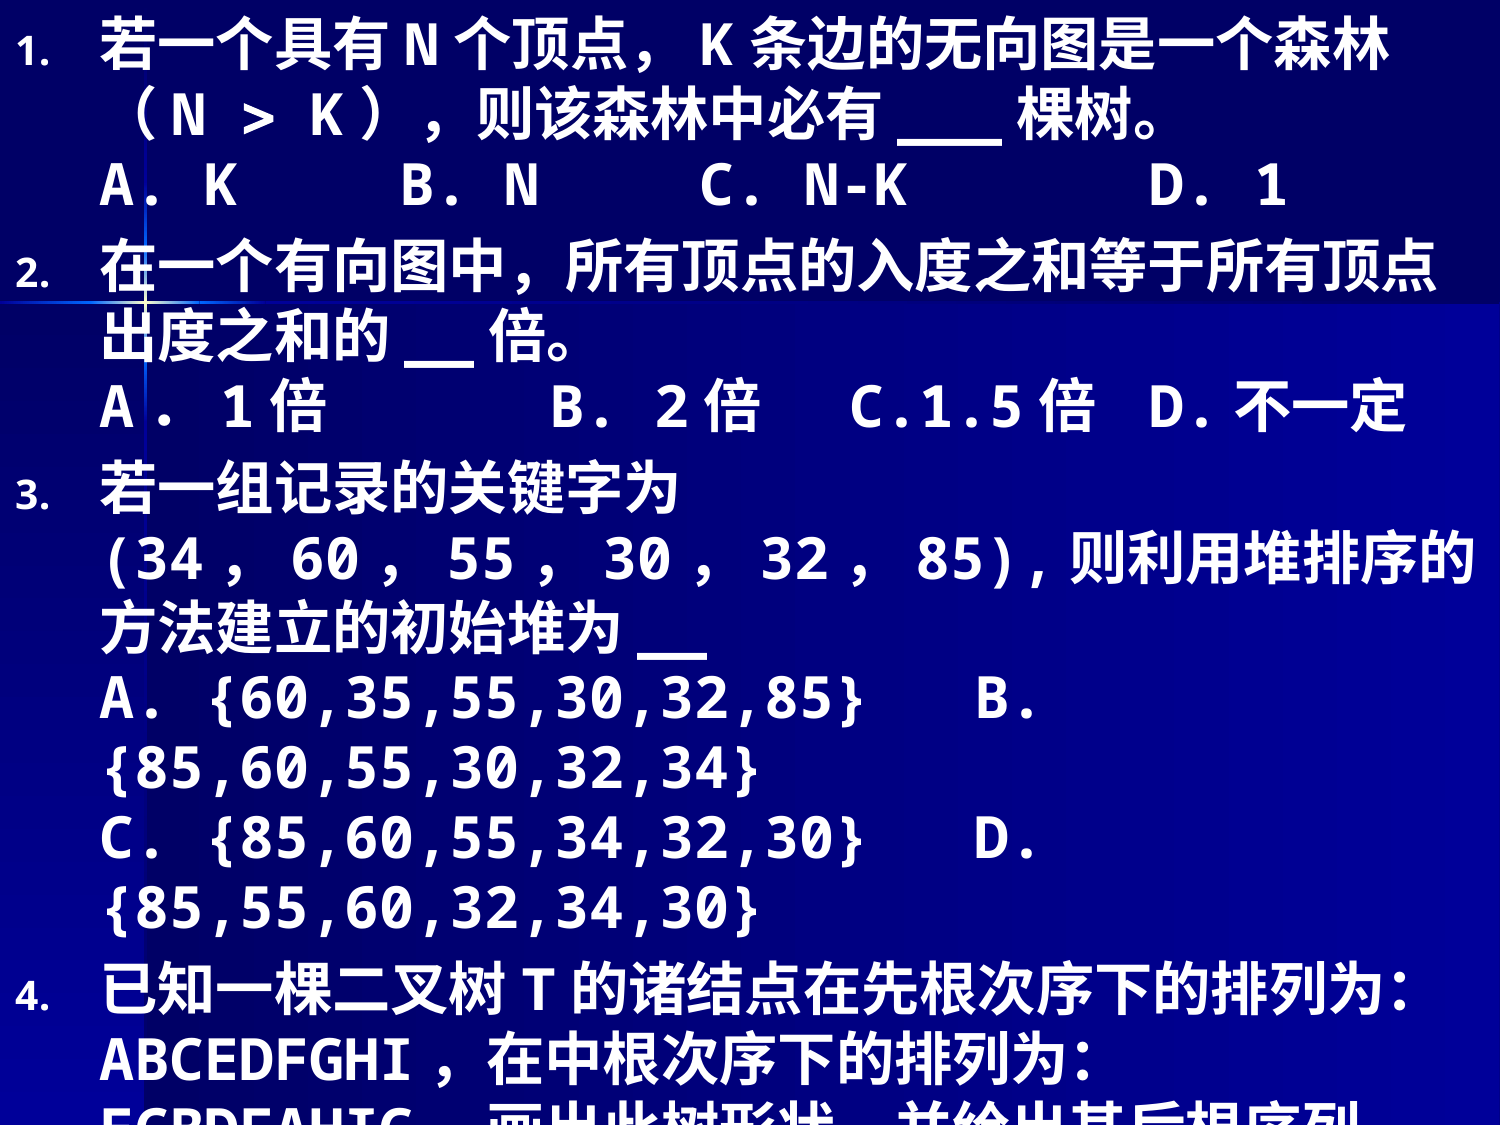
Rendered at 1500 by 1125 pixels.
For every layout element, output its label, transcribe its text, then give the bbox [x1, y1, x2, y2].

list 若一个具有N个顶点，K条边的无向图是一个森林（N  K），则该森林中必有___棵树。 A. K B. N C. N-K D. 1 在一个有向图中，所有顶点的入度之和等于所有顶点出度之和的__倍。 A．1倍 B. 2倍 C.1.5倍 D.不一定 若一组记录的关键字为(34，60，55，30，32，85),则利用堆排序的方法建立的初始堆为__ A. {60,35,55,30,32,85} B. {85,60,55,30,32,34} C. {85,60,55,34,32,30} D. {85,55,60,32,34,30} 已知一棵二叉树T的诸结点在先根次序下的排列为：ABCEDFGHI，在中根次序下的排列为：ECBDFAHIG，画出此树形状，并给出其后根序列。 [选做题]一组记录的关键字为(60, 78, 5, 66, 32, 41, 85, 26, 70)，给出快速（分划交换）排序的过程 [0, 0, 1500, 1125]
